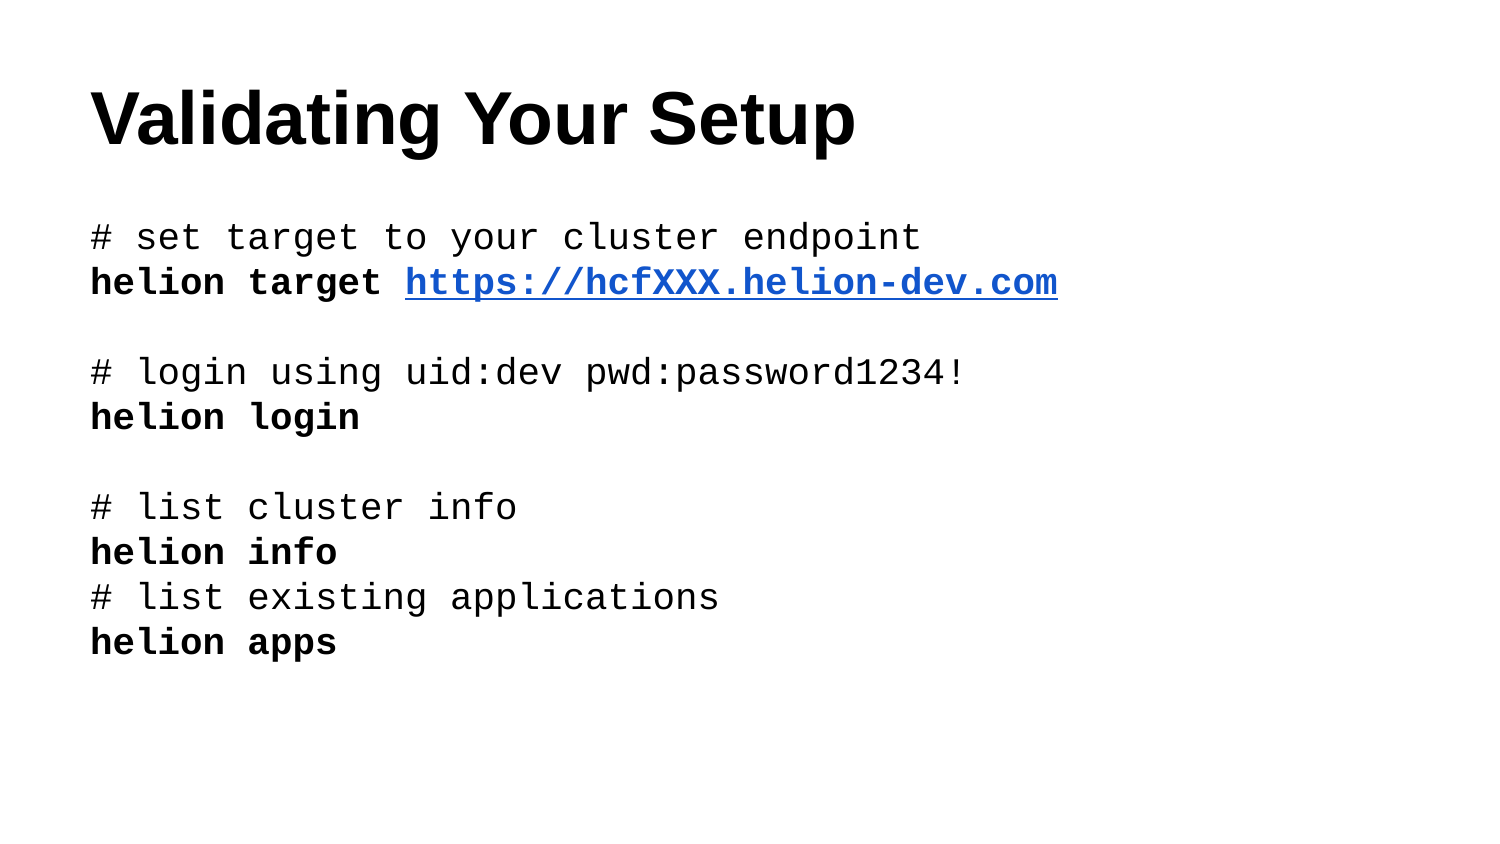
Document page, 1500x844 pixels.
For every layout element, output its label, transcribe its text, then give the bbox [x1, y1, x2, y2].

list # set target to your cluster endpoint helion target https://hcfXXX.helion-dev.com # login using uid:dev pwd:password1234! helion login # list cluster info helion info # list existing applications helion apps [75, 196, 1425, 808]
title Validating Your Setup [75, 33, 1425, 175]
